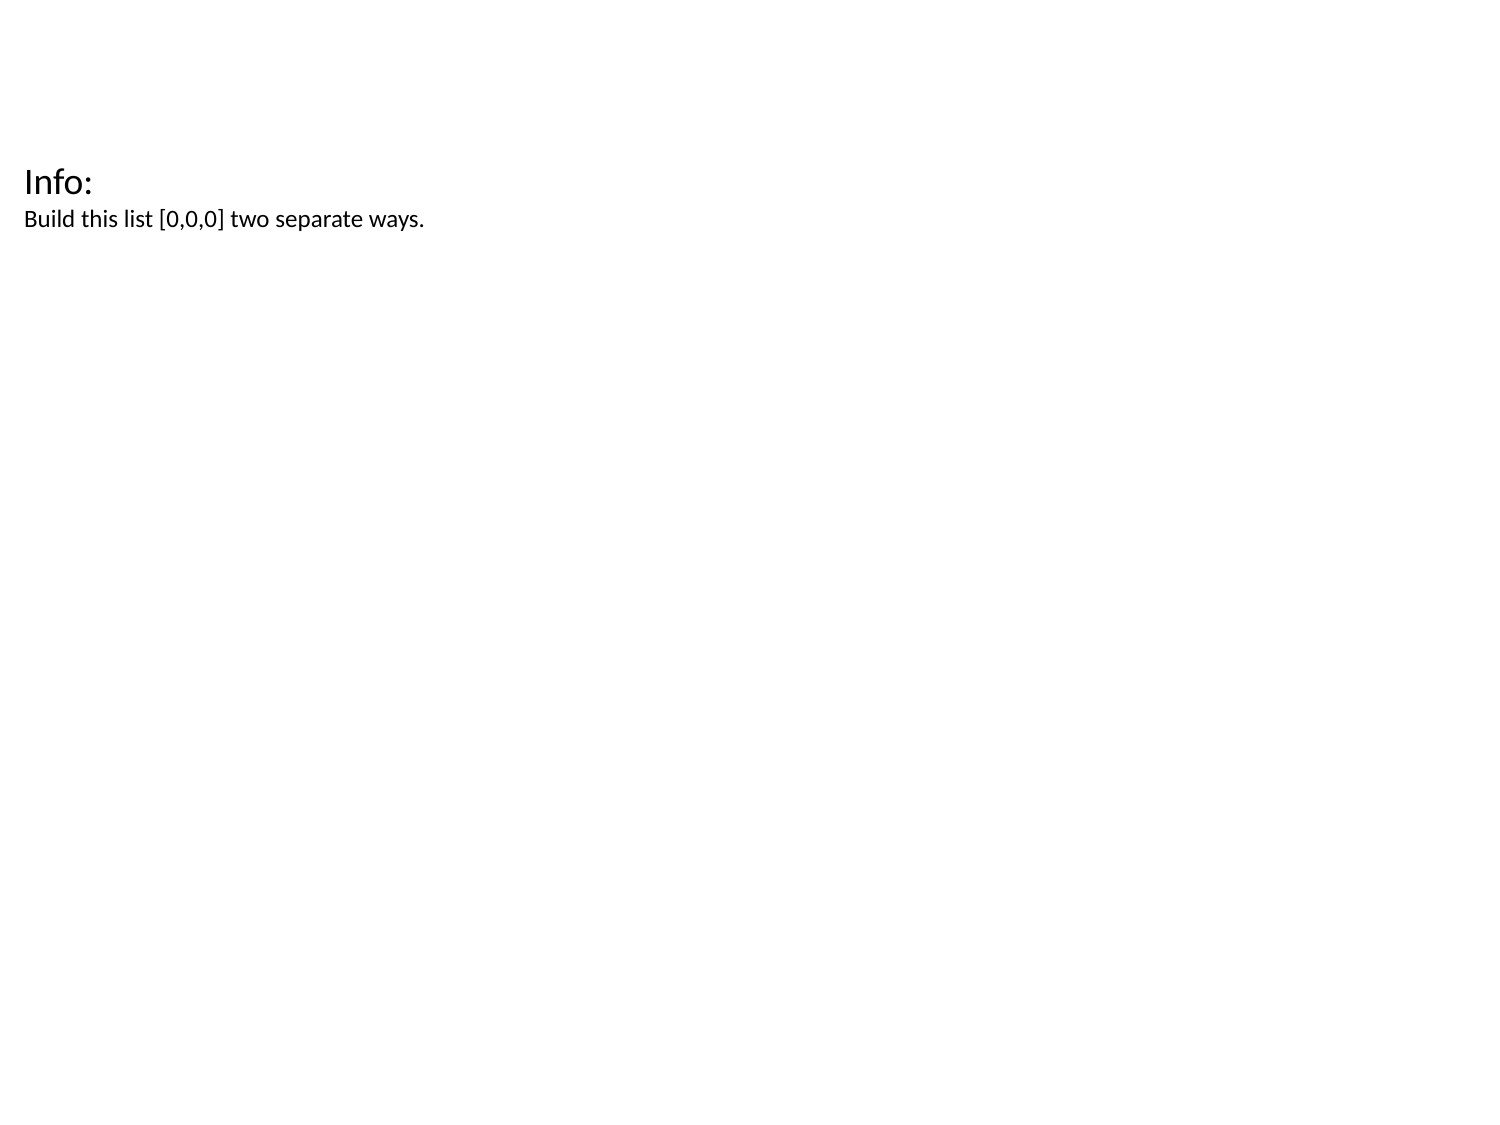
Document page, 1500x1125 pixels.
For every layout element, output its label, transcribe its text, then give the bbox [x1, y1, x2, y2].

text_box Info: Build this list [0,0,0] two separate ways. [9, 149, 441, 270]
